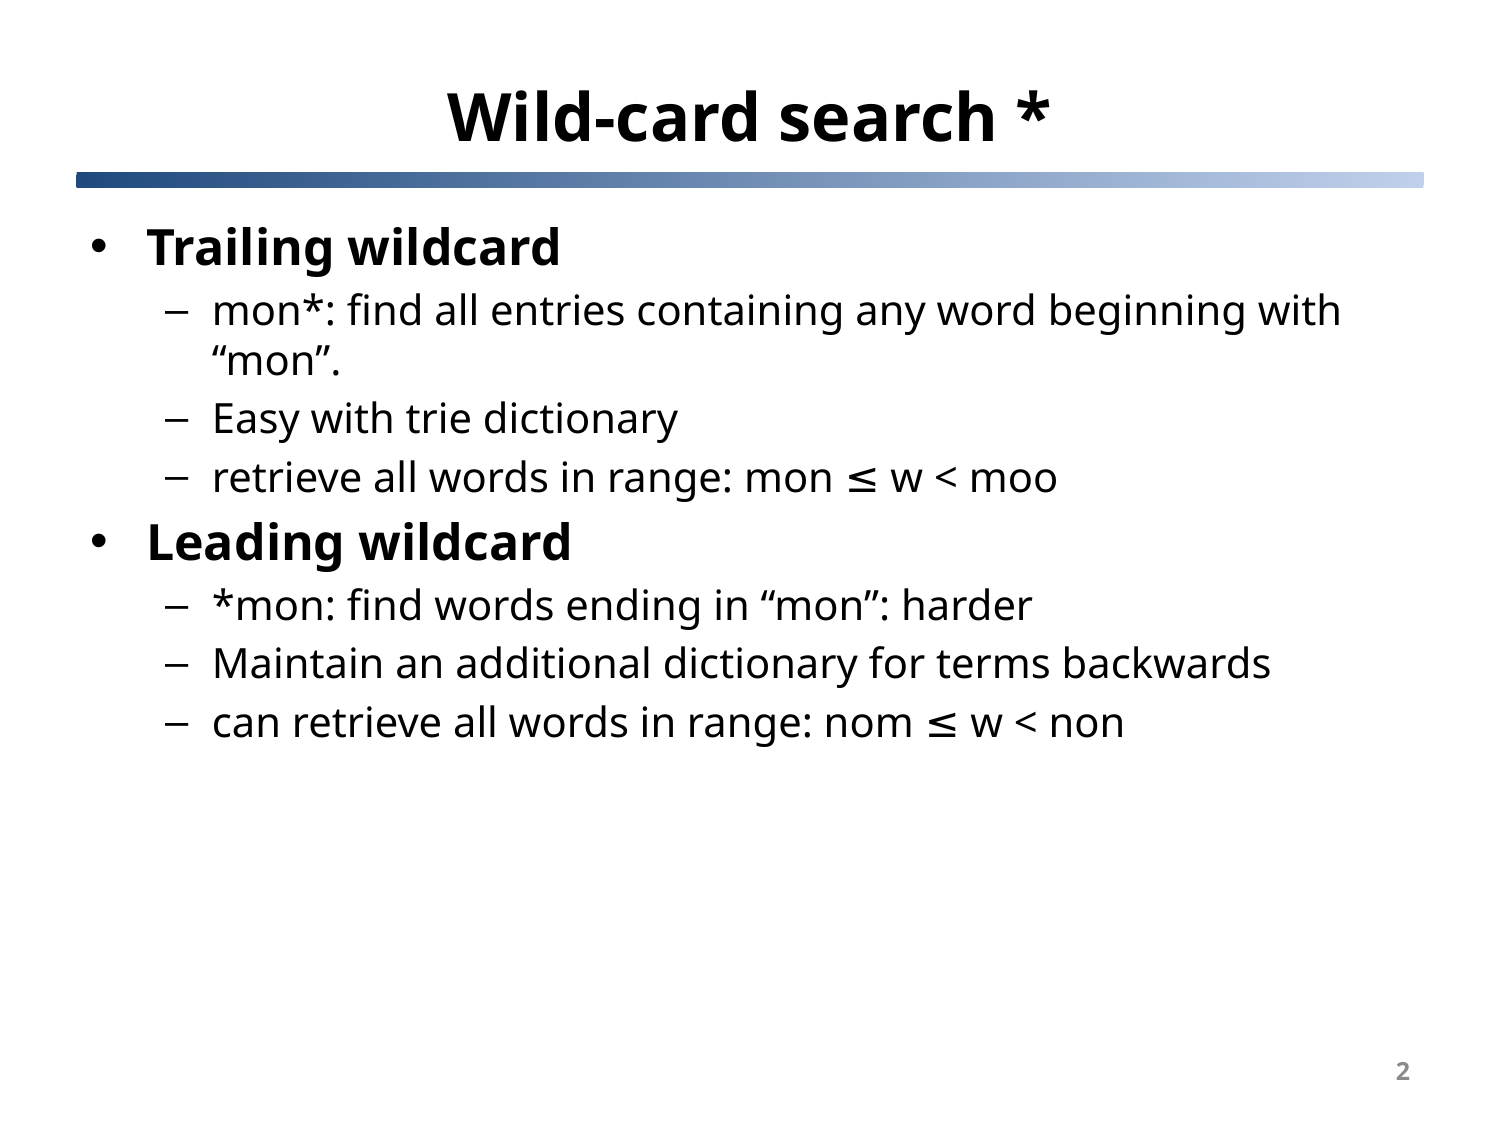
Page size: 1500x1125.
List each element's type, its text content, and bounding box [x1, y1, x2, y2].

slide_number 2 [1074, 1042, 1425, 1103]
list Trailing wildcard mon*: find all entries containing any word beginning with “mon”. Easy with trie dictionary retrieve all words in range: mon ≤ w < moo Leading wildcard *mon: find words ending in “mon”: harder Maintain an additional dictionary for terms backwards can retrieve all words in range: nom ≤ w < non [75, 208, 1425, 1005]
title Wild-card search * [75, 45, 1425, 185]
